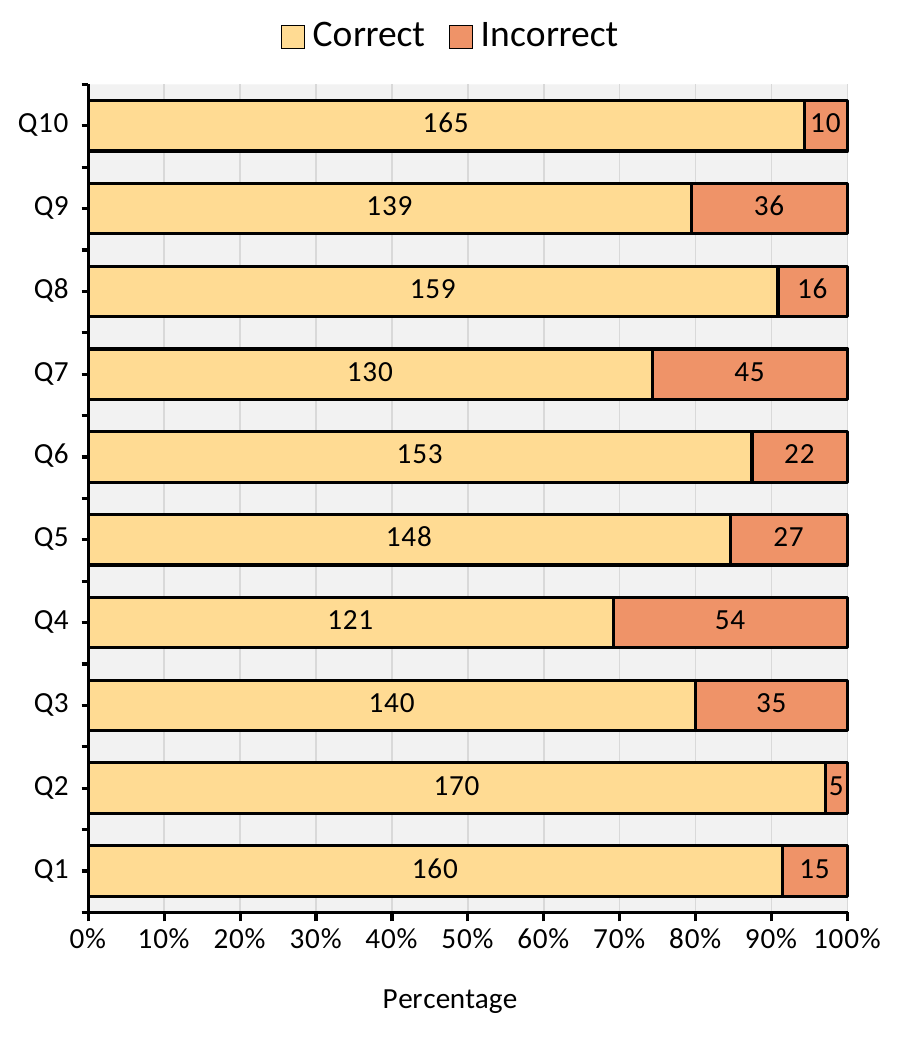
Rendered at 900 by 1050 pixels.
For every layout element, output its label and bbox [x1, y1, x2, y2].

chart [0, 0, 900, 1050]
